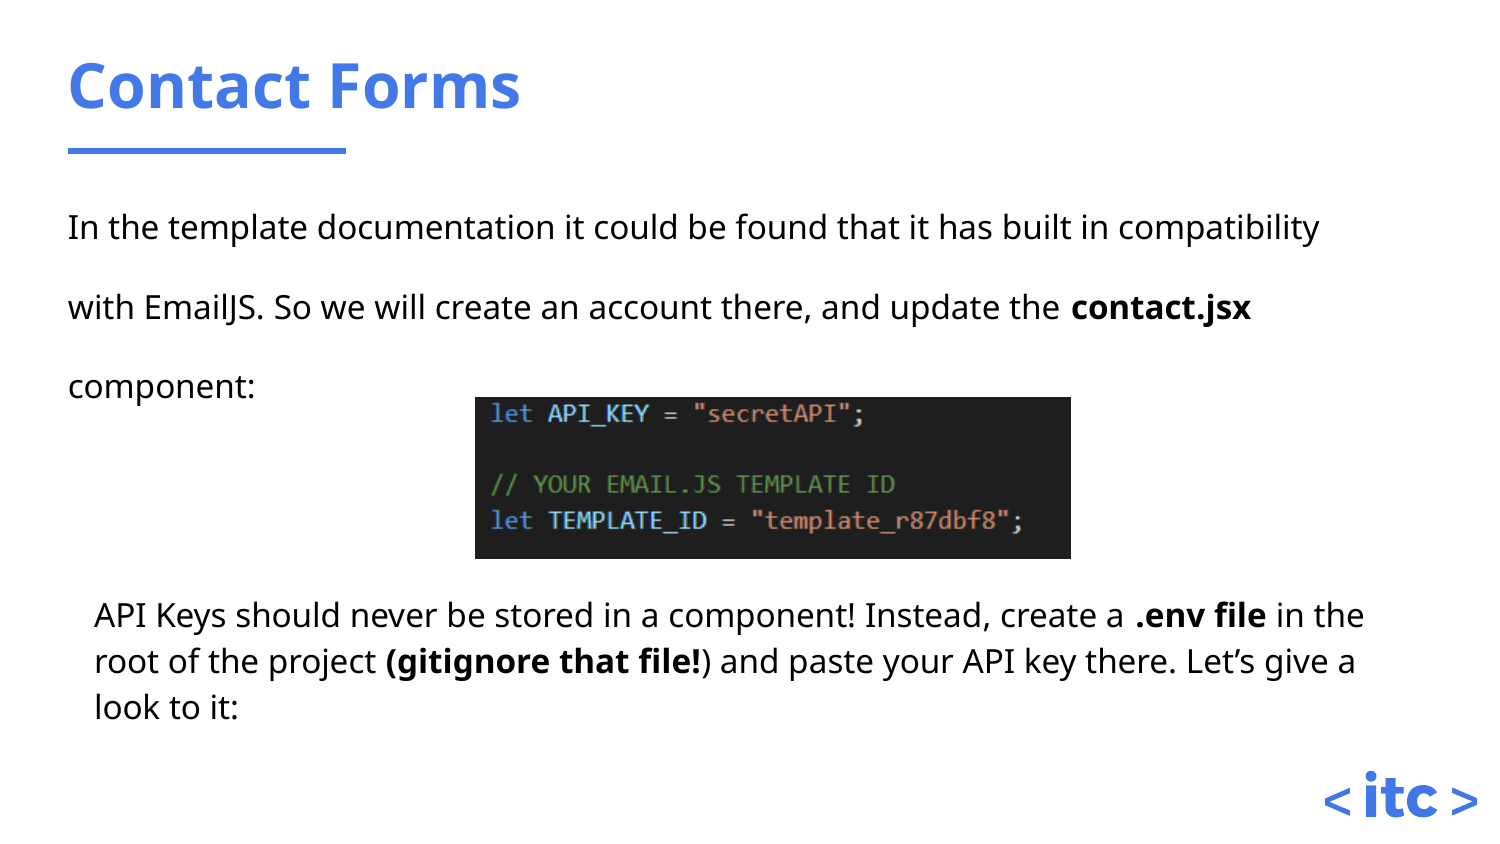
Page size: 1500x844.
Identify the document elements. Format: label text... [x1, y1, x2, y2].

text_box Contact Forms [67, 39, 1478, 136]
picture [1316, 759, 1485, 828]
text_box API Keys should never be stored in a component! Instead, create a .env file in the root of the project (gitignore that file!) and paste your API key there. Let’s give a look to it: [94, 573, 1420, 820]
text_box In the template documentation it could be found that it has built in compatibility with EmailJS. So we will create an account there, and update the contact.jsx component: [67, 151, 1394, 398]
picture [474, 397, 1071, 560]
